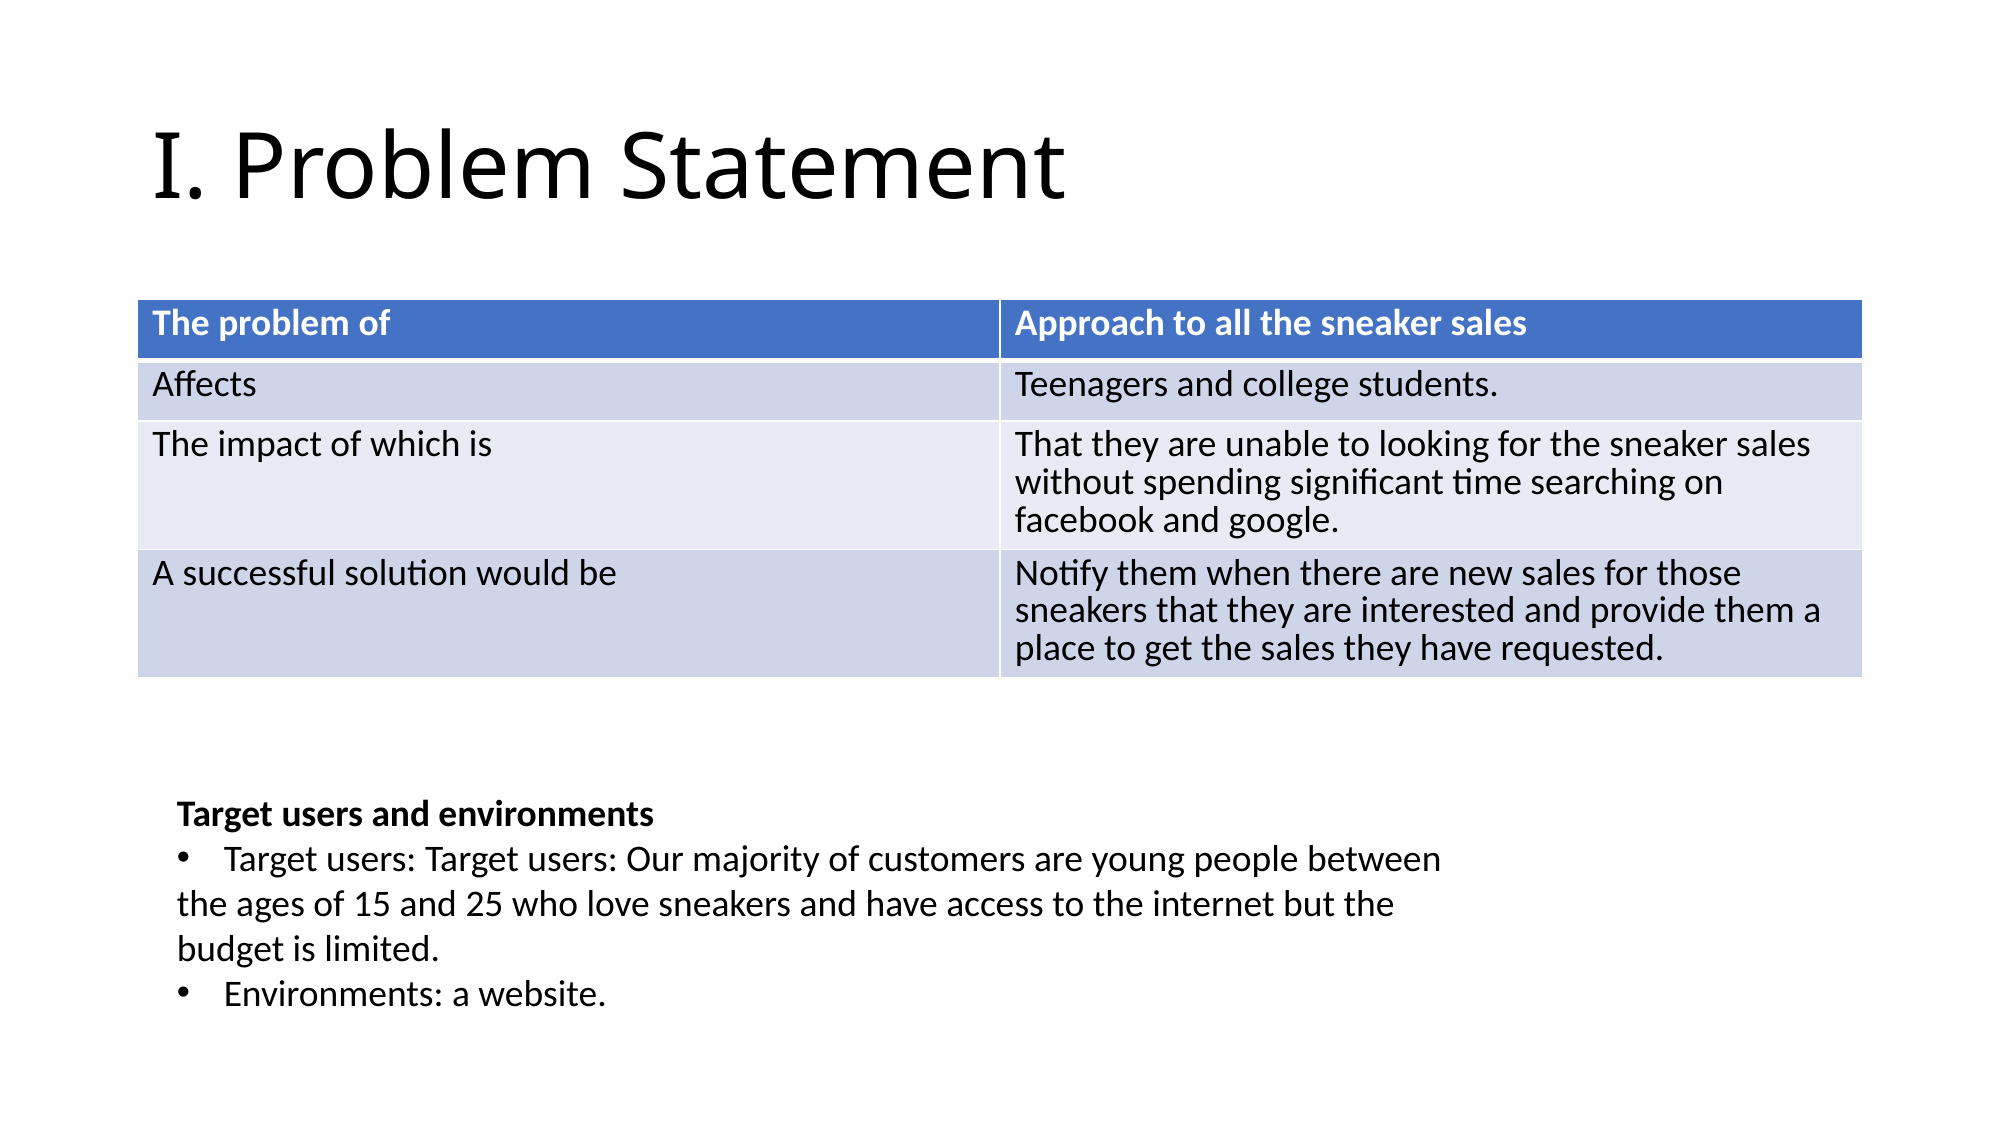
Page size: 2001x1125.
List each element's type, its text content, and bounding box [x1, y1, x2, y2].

text_box Target users and environments Target users: Target users: Our majority of customers are young people between the ages of 15 and 25 who love sneakers and have access to the internet but the budget is limited. Environments: a website. [162, 781, 1838, 1022]
table_cell Teenagers and college students. [1001, 363, 1862, 420]
table_cell That they are unable to looking for the sneaker sales without spending significant time searching on facebook and google. [1001, 422, 1862, 549]
table_cell A successful solution would be [138, 550, 999, 677]
table_cell Notify them when there are new sales for those sneakers that they are interested and provide them a place to get the sales they have requested. [1001, 550, 1862, 677]
table_cell The impact of which is [138, 422, 999, 549]
table_cell Affects [138, 363, 999, 420]
table_header The problem of [138, 300, 999, 358]
table_header Approach to all the sneaker sales [1001, 300, 1862, 358]
title I. Problem Statement [137, 59, 1863, 278]
